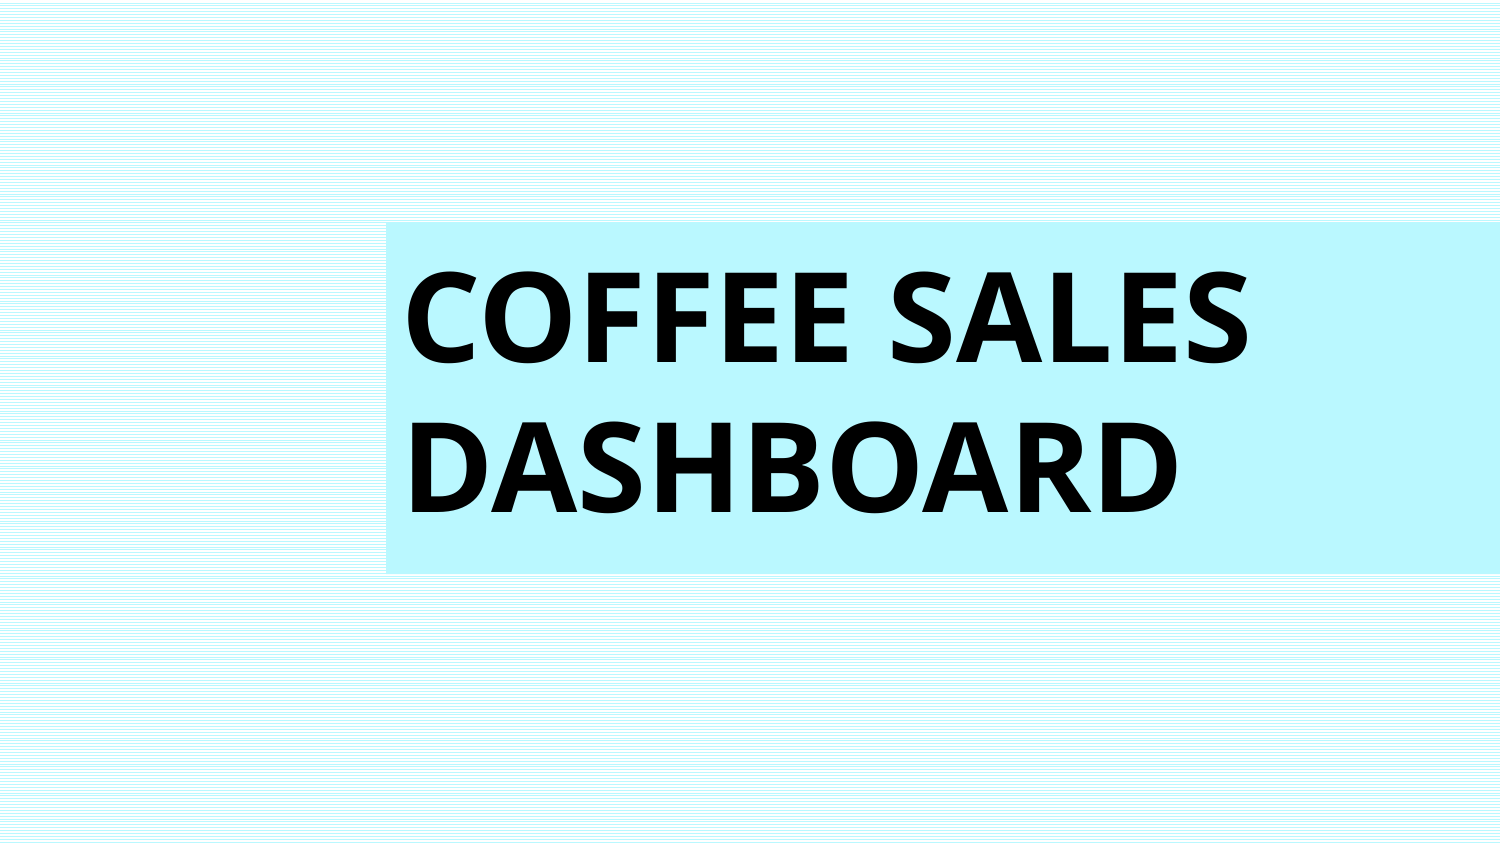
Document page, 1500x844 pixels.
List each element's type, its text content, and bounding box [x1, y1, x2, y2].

title COFFEE SALES DASHBOARD [386, 222, 1500, 575]
